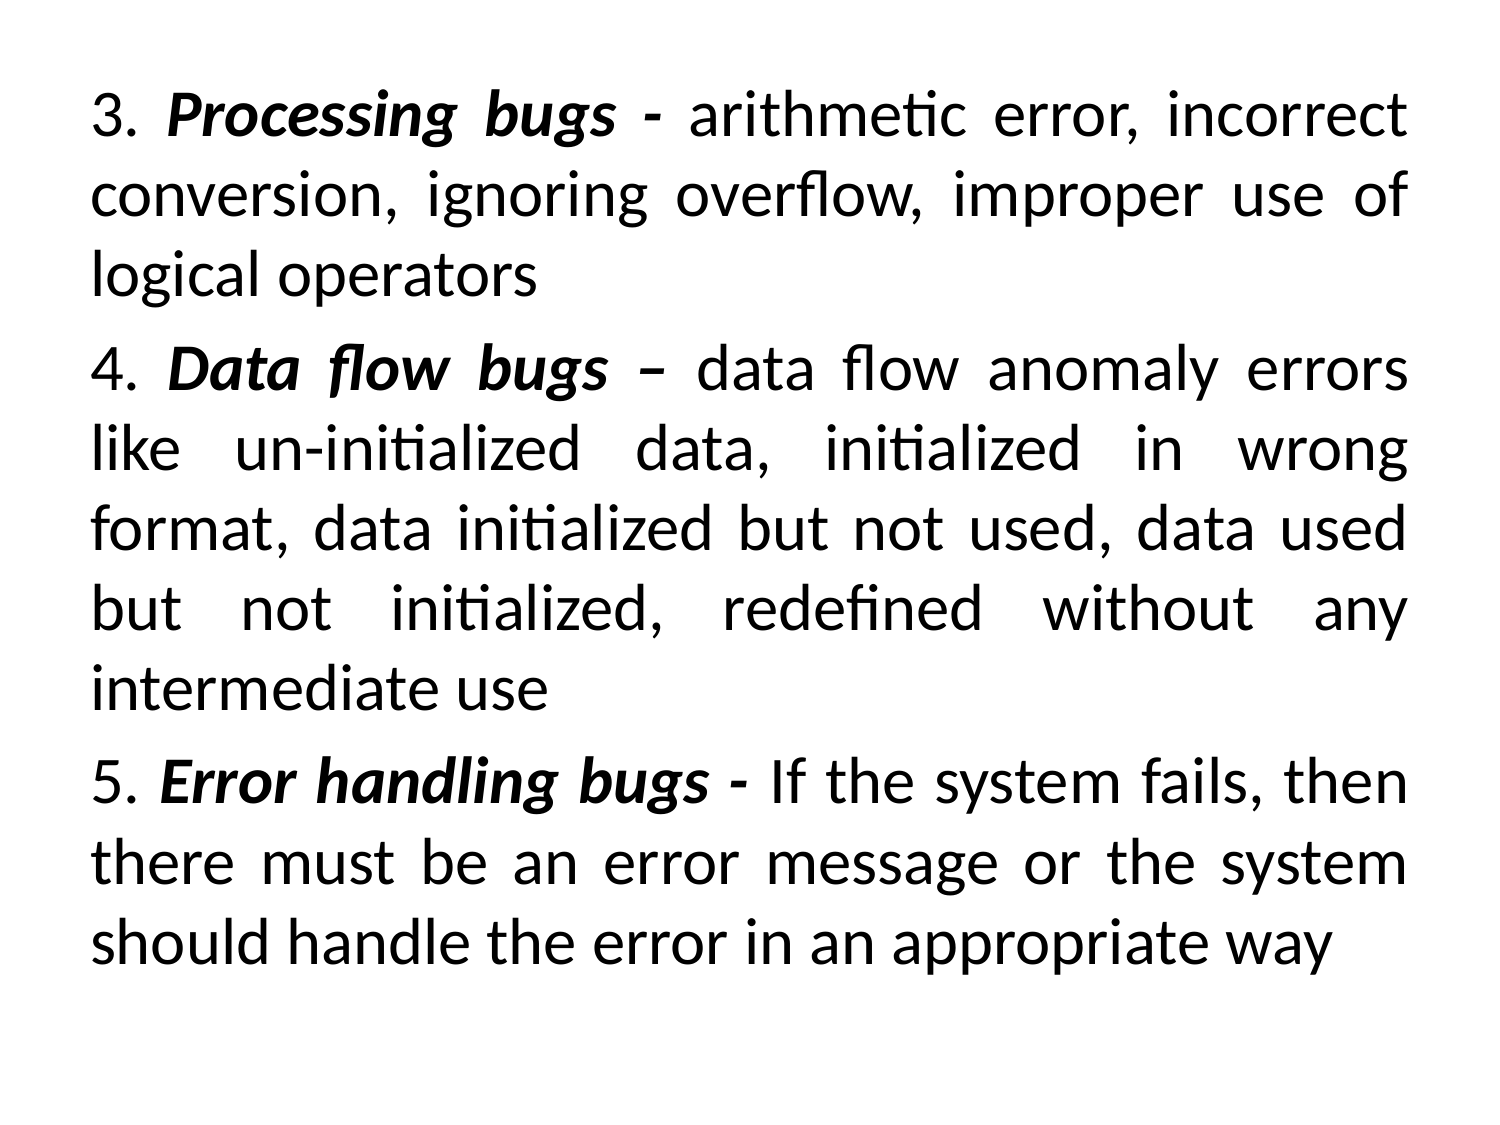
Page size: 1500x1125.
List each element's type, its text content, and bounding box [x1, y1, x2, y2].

list 3. Processing bugs - arithmetic error, incorrect conversion, ignoring overflow, improper use of logical operators 4. Data flow bugs – data flow anomaly errors like un-initialized data, initialized in wrong format, data initialized but not used, data used but not initialized, redefined without any intermediate use 5. Error handling bugs - If the system fails, then there must be an error message or the system should handle the error in an appropriate way [75, 62, 1425, 1005]
